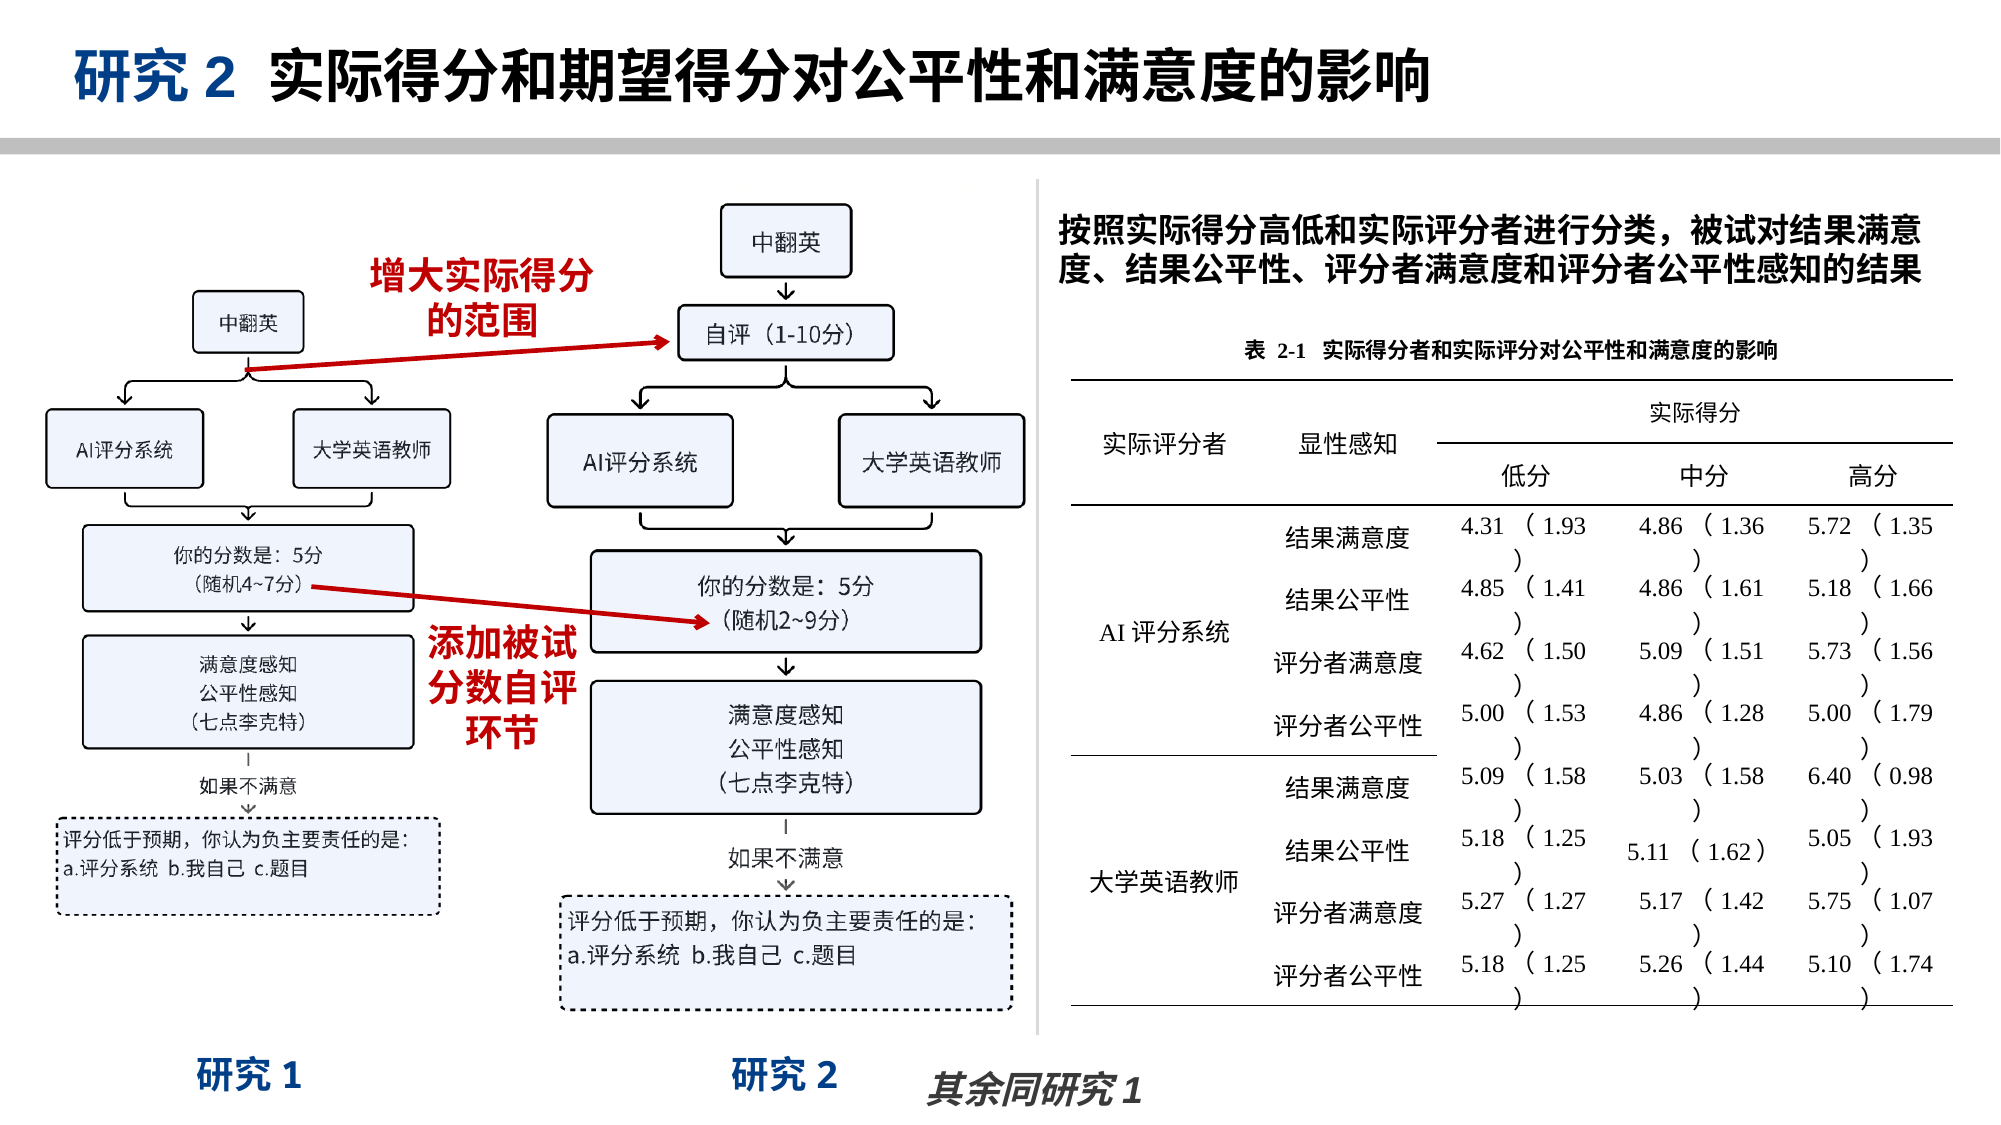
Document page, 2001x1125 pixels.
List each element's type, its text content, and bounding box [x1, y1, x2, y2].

table_cell 4.85（1.41） [1437, 568, 1616, 630]
table_cell 5.05（1.93） [1794, 818, 1953, 881]
table_cell 5.00（1.79） [1794, 693, 1953, 755]
table_cell 结果公平性 [1259, 818, 1437, 881]
text_box 添加被试 分数自评 环节 [465, 624, 524, 762]
table_cell 高分 [1794, 444, 1953, 504]
text_box 其余同研究1 [910, 1058, 1164, 1119]
table_cell 评分者满意度 [1259, 630, 1437, 693]
table_cell 5.17（1.42） [1616, 881, 1794, 943]
table_cell 5.09（1.58） [1437, 755, 1616, 818]
table_cell 5.26（1.44） [1616, 943, 1794, 1005]
table_cell 实际评分者 [1071, 381, 1259, 504]
table_cell 5.27（1.27） [1437, 881, 1616, 943]
table_cell 5.75（1.07） [1794, 881, 1953, 943]
table_cell 5.18（1.25） [1437, 943, 1616, 1005]
table_cell 4.86（1.61） [1616, 568, 1794, 630]
table_cell 5.18（1.25） [1437, 818, 1616, 881]
table_cell 结果公平性 [1259, 568, 1437, 630]
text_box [244, 341, 671, 371]
text_box 研究2 [717, 1032, 873, 1104]
table_cell 中分 [1616, 444, 1794, 504]
table_cell 评分者公平性 [1259, 943, 1437, 1005]
table_cell 4.86（1.36） [1616, 506, 1794, 568]
text_box 研究1 [182, 1021, 333, 1104]
table_header 表 2-1 实际得分者和实际评分对公平性和满意度的影响 [1071, 318, 1953, 379]
table_cell 5.09（1.51） [1616, 630, 1794, 693]
picture [28, 274, 465, 926]
table_cell 4.62（1.50） [1437, 630, 1616, 693]
table_cell 5.00（1.53） [1437, 693, 1616, 755]
table_cell 6.40（0.98） [1794, 755, 1953, 818]
picture [524, 181, 1036, 1032]
table_cell AI评分系统 [1071, 506, 1259, 755]
text_box 增大实际得分 的范围 [354, 244, 524, 341]
table_cell 评分者公平性 [1259, 693, 1437, 755]
table_cell 5.73（1.56） [1794, 630, 1953, 693]
table_cell 结果满意度 [1259, 506, 1437, 568]
table_cell 5.11（1.62） [1616, 818, 1794, 881]
table_cell 5.03（1.58） [1616, 755, 1794, 818]
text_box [310, 586, 711, 624]
table_cell 大学英语教师 [1071, 756, 1259, 1005]
table_cell 评分者满意度 [1259, 881, 1437, 943]
table_cell 结果满意度 [1259, 756, 1437, 818]
table_cell 5.72（1.35） [1794, 506, 1953, 568]
text_box 研究2 实际得分和期望得分对公平性和满意度的影响 [58, 53, 1461, 105]
table_cell 4.86（1.28） [1616, 693, 1794, 755]
table_cell 显性感知 [1259, 381, 1437, 504]
table_cell 4.31（1.93） [1437, 506, 1616, 568]
table_cell 实际得分 [1437, 381, 1953, 442]
picture [1038, 181, 1049, 1032]
table_cell 低分 [1437, 444, 1616, 504]
text_box 按照实际得分高低和实际评分者进行分类，被试对结果满意度、结果公平性、评分者满意度和评分者公平性感知的结果 [1049, 201, 1971, 296]
table_cell 5.10（1.74） [1794, 943, 1953, 1005]
table_cell 5.18（1.66） [1794, 568, 1953, 630]
